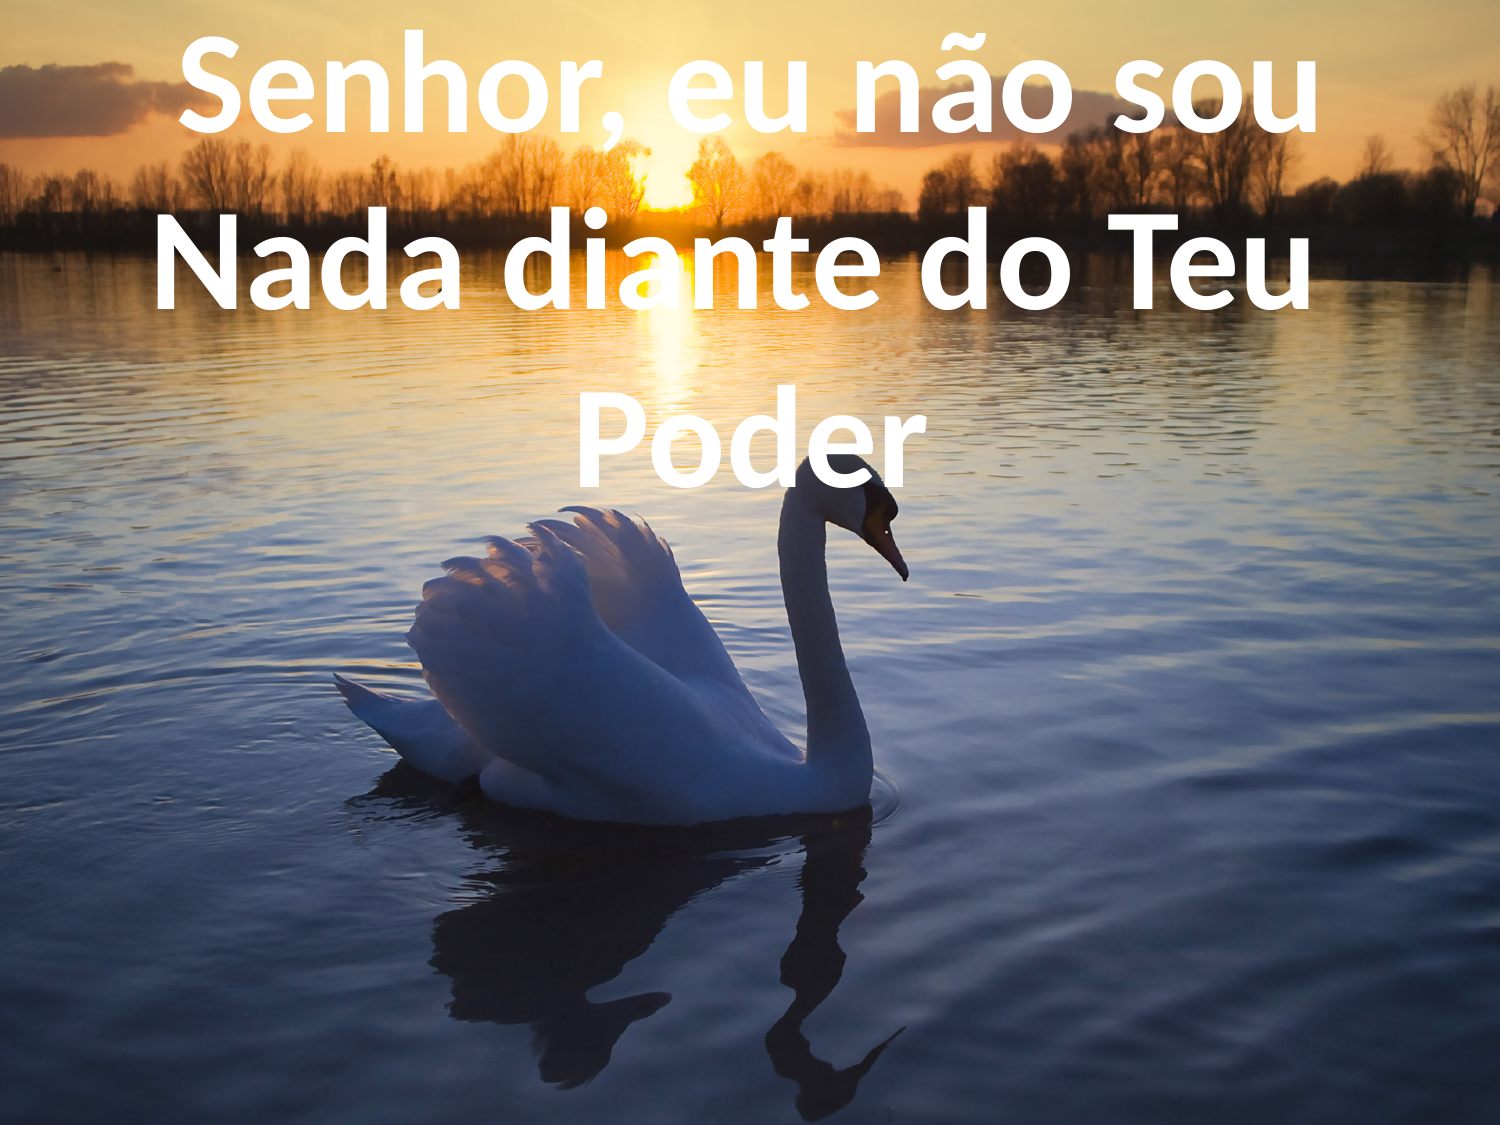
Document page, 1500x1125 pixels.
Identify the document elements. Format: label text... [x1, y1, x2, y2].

picture [0, 0, 1500, 1125]
text_box Senhor, eu não sou Nada diante do Teu Poder [19, 40, 1483, 517]
